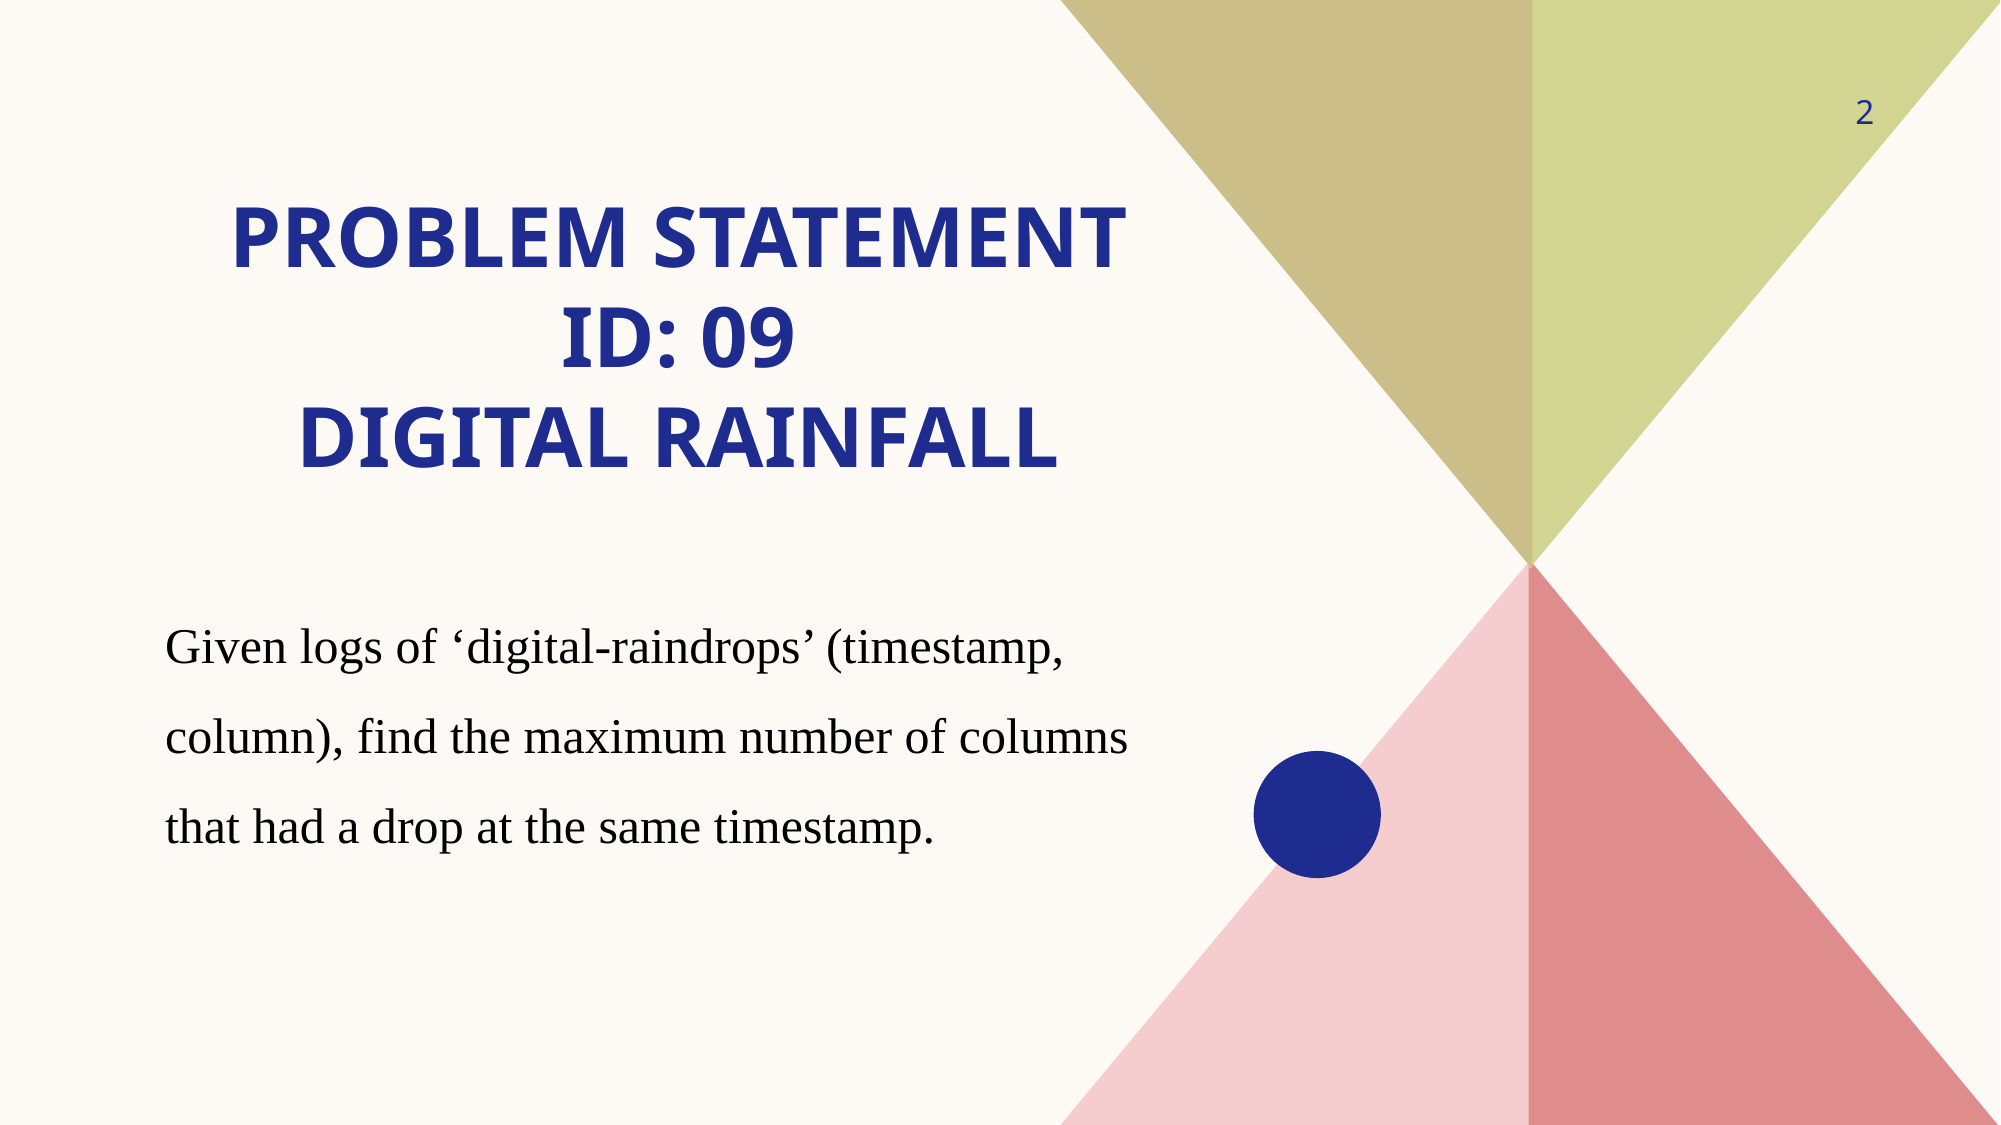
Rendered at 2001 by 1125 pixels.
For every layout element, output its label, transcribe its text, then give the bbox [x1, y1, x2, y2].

list Given logs of ‘digital-raindrops’ (timestamp, column), find the maximum number of columns that had a drop at the same timestamp. [150, 583, 1230, 992]
slide_number 2 [1699, 75, 1875, 153]
title Problem Statement id: 09 digital rainfall [138, 133, 1219, 484]
